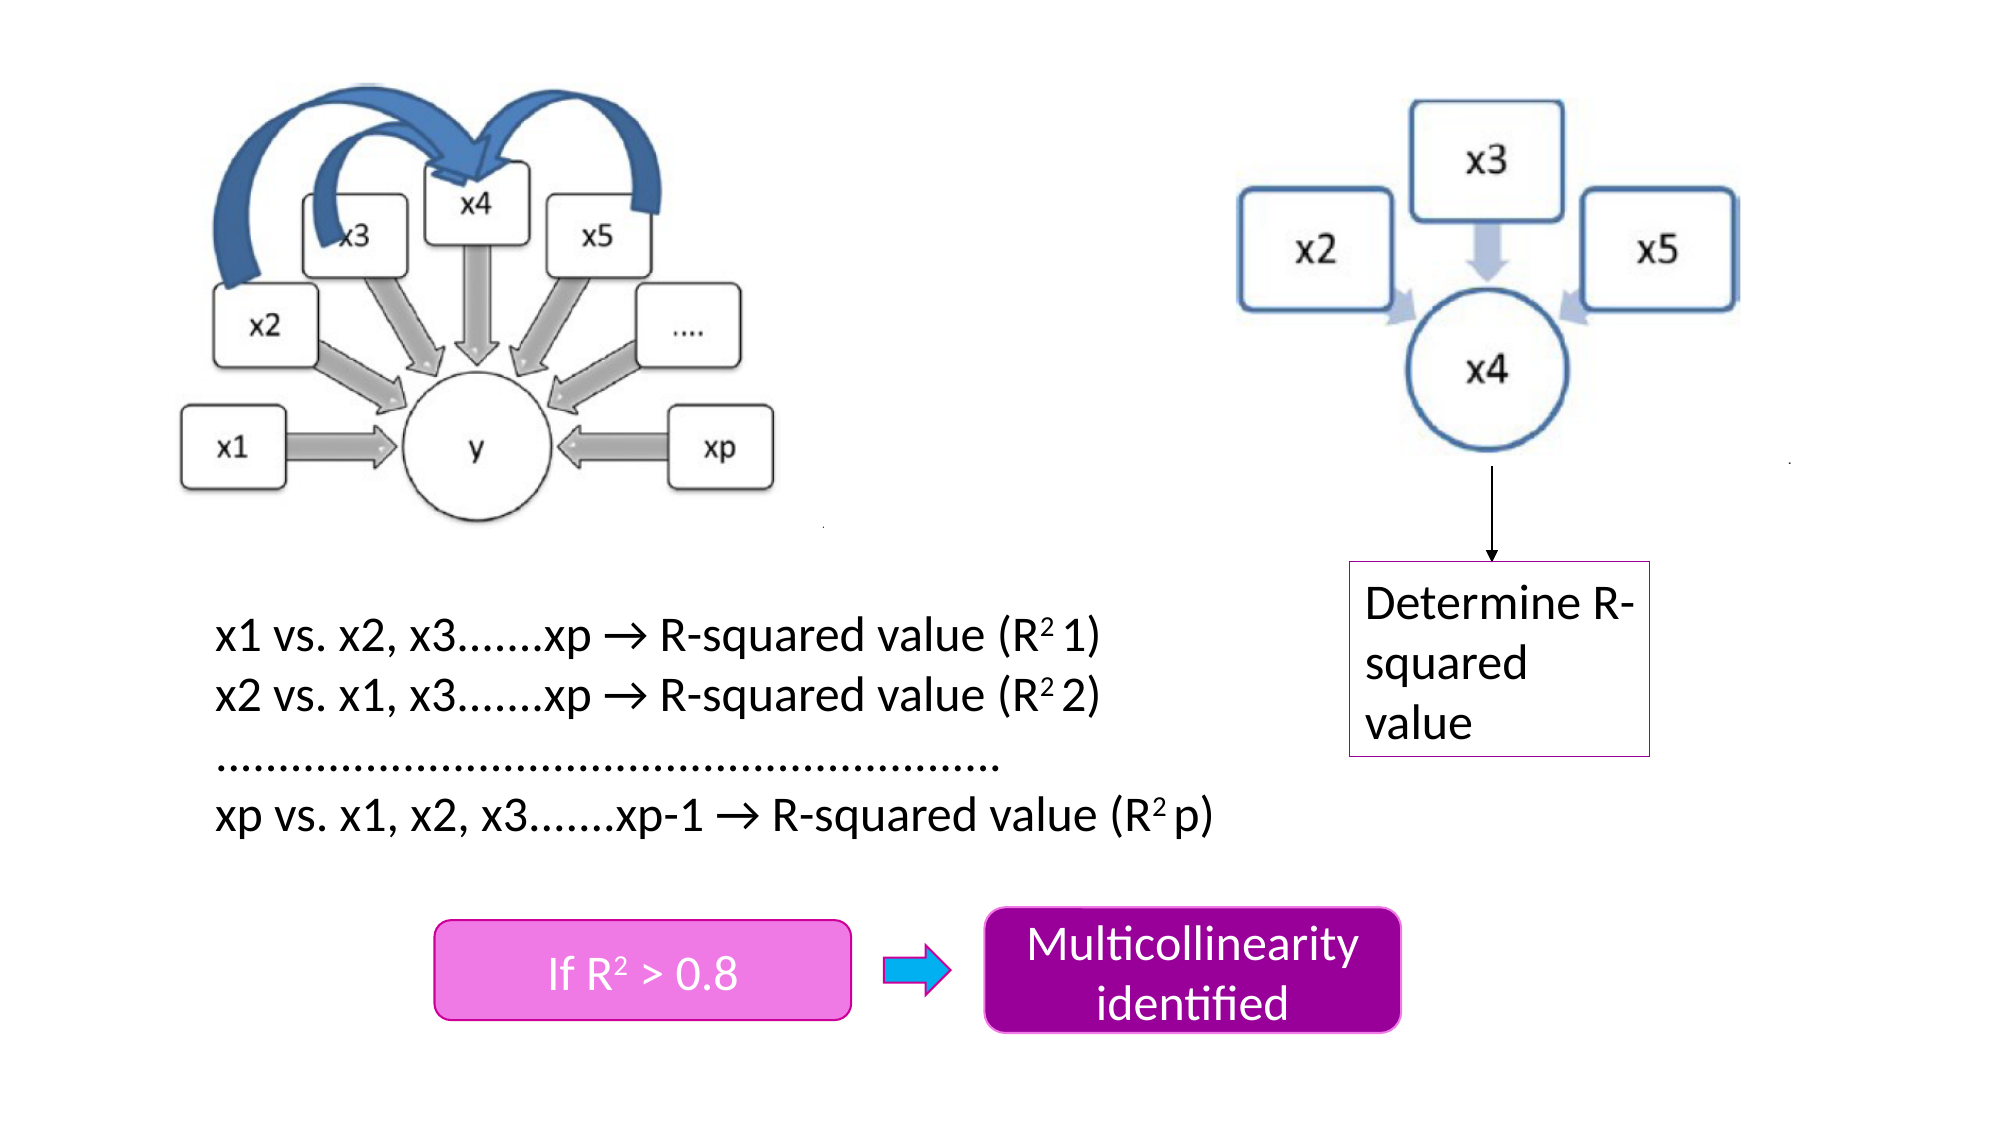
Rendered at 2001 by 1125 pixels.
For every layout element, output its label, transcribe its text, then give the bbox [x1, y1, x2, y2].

text_box [882, 942, 953, 998]
picture [133, 69, 824, 531]
text_box Determine R-squared value [1349, 561, 1650, 757]
picture [1199, 73, 1793, 464]
text_box x1 vs. x2, x3.......xp → R-squared value (R2 1) x2 vs. x1, x3.......xp → R-squared value (R2 2) ............................................................... xp vs. x1, x2, x3.......xp-1 → R-squared value (R2 p) [50, 594, 1317, 849]
text_box Multicollinearity identified [983, 906, 1403, 1035]
text_box If R2 > 0.8 [433, 919, 853, 1022]
